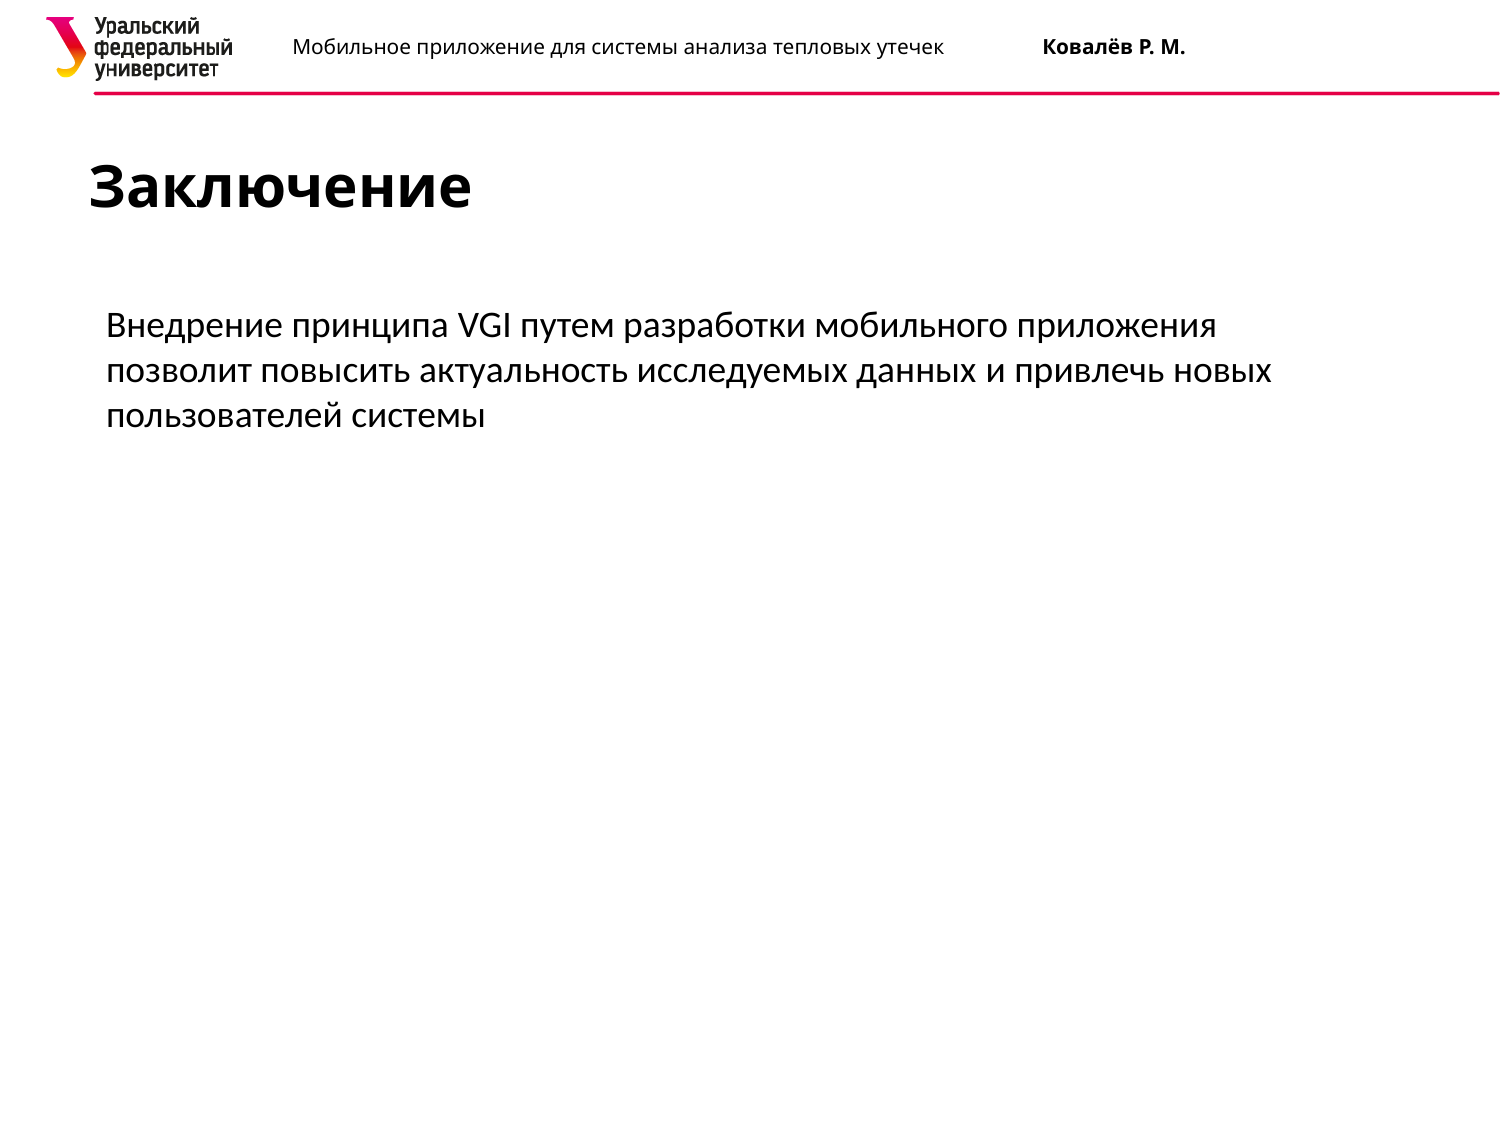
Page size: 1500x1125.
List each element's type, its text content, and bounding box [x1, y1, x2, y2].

text_box Внедрение принципа VGI путем разработки мобильного приложения позволит повысить актуальность исследуемых данных и привлечь новых пользователей системы [91, 292, 1436, 443]
picture [0, 0, 1500, 103]
text_box Заключение [88, 149, 1436, 220]
